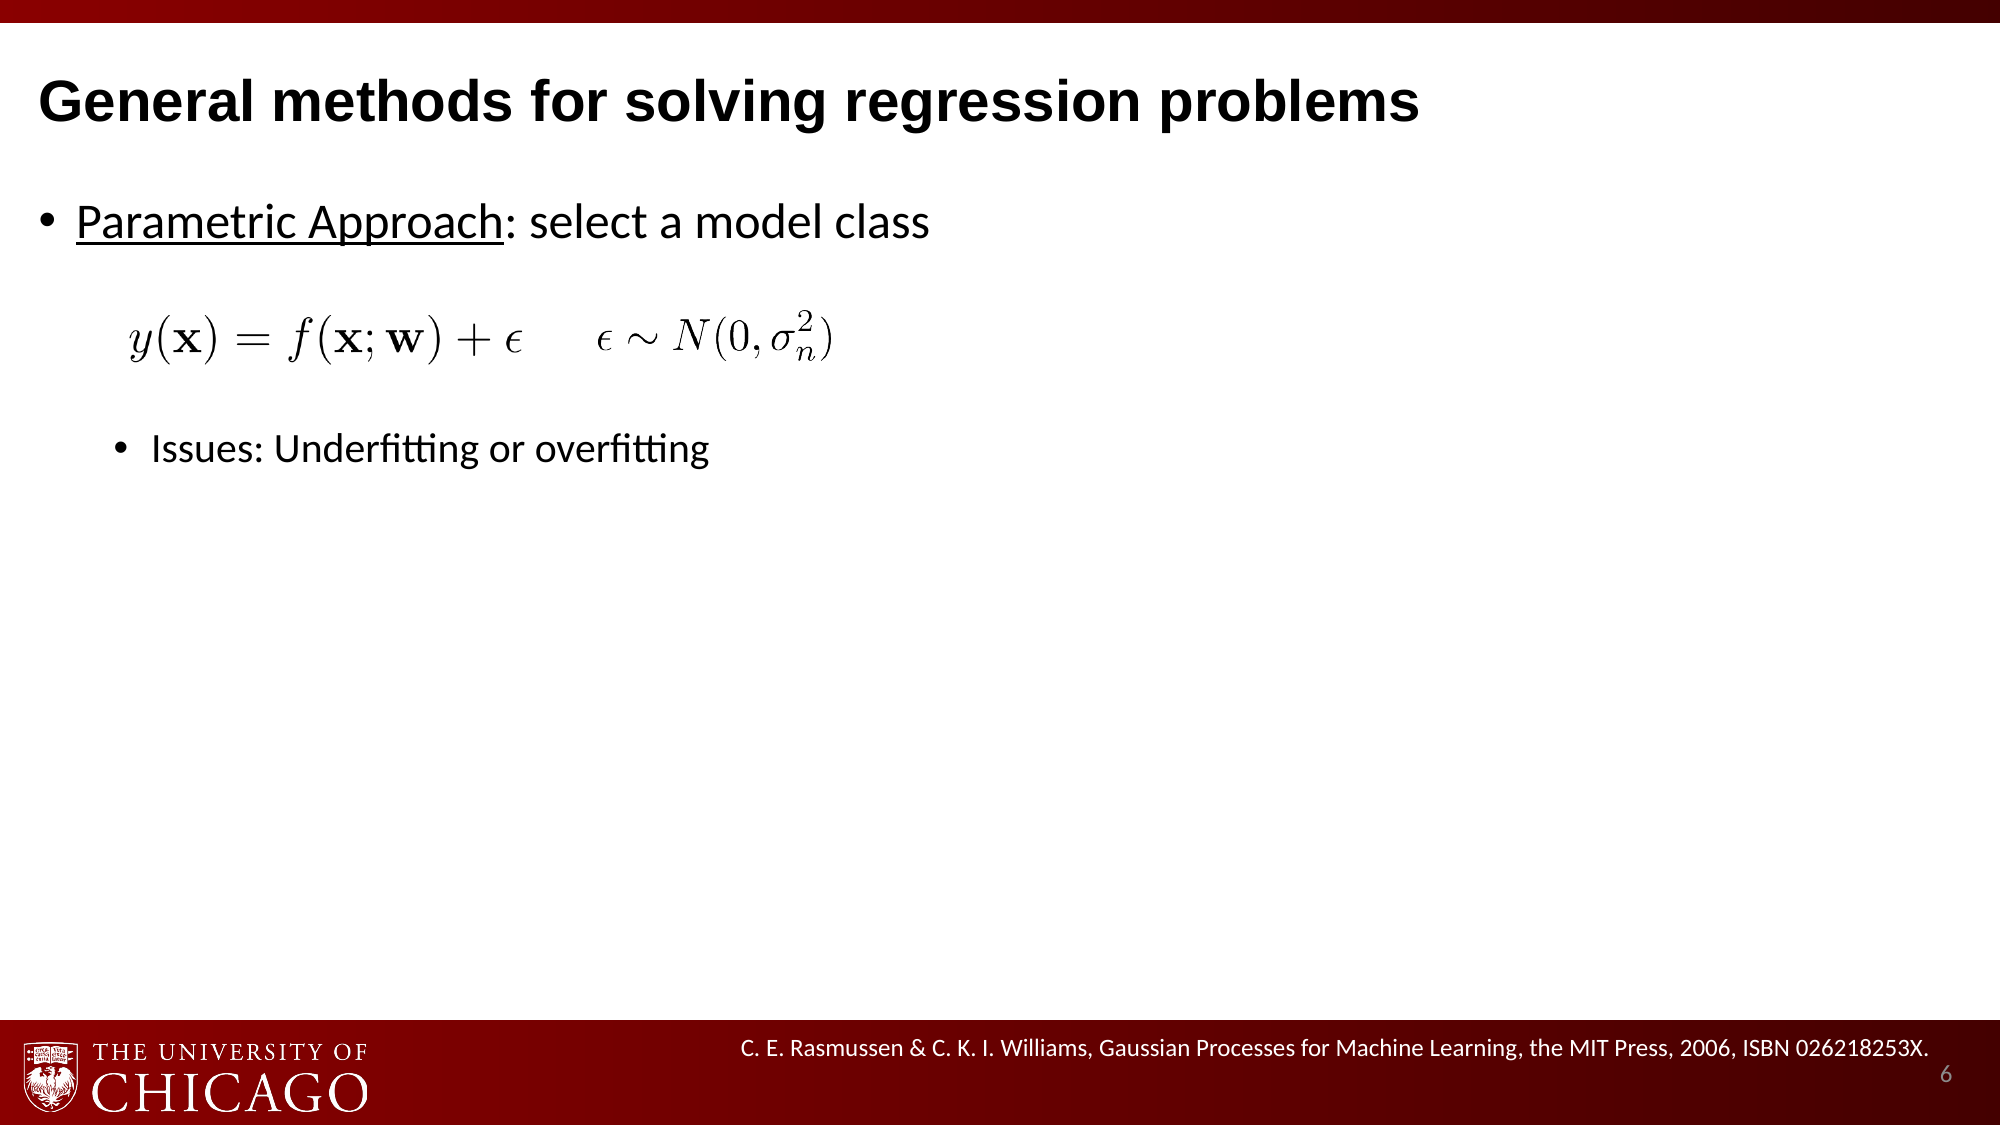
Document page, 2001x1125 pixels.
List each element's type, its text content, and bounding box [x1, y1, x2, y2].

picture [23, 1042, 367, 1112]
slide_number 6 [1517, 1042, 1968, 1103]
text_box [0, 0, 2000, 23]
text_box General methods for solving regression problems [23, 55, 1704, 141]
picture [597, 307, 834, 361]
picture [124, 315, 537, 375]
text_box C. E. Rasmussen & C. K. I. Williams, Gaussian Processes for Machine Learning, the MIT Press, 2006, ISBN 026218253X. [726, 1024, 1959, 1069]
list Parametric Approach: select a model class Issues: Underfitting or overfitting [23, 187, 1563, 1012]
text_box [0, 1020, 2000, 1125]
